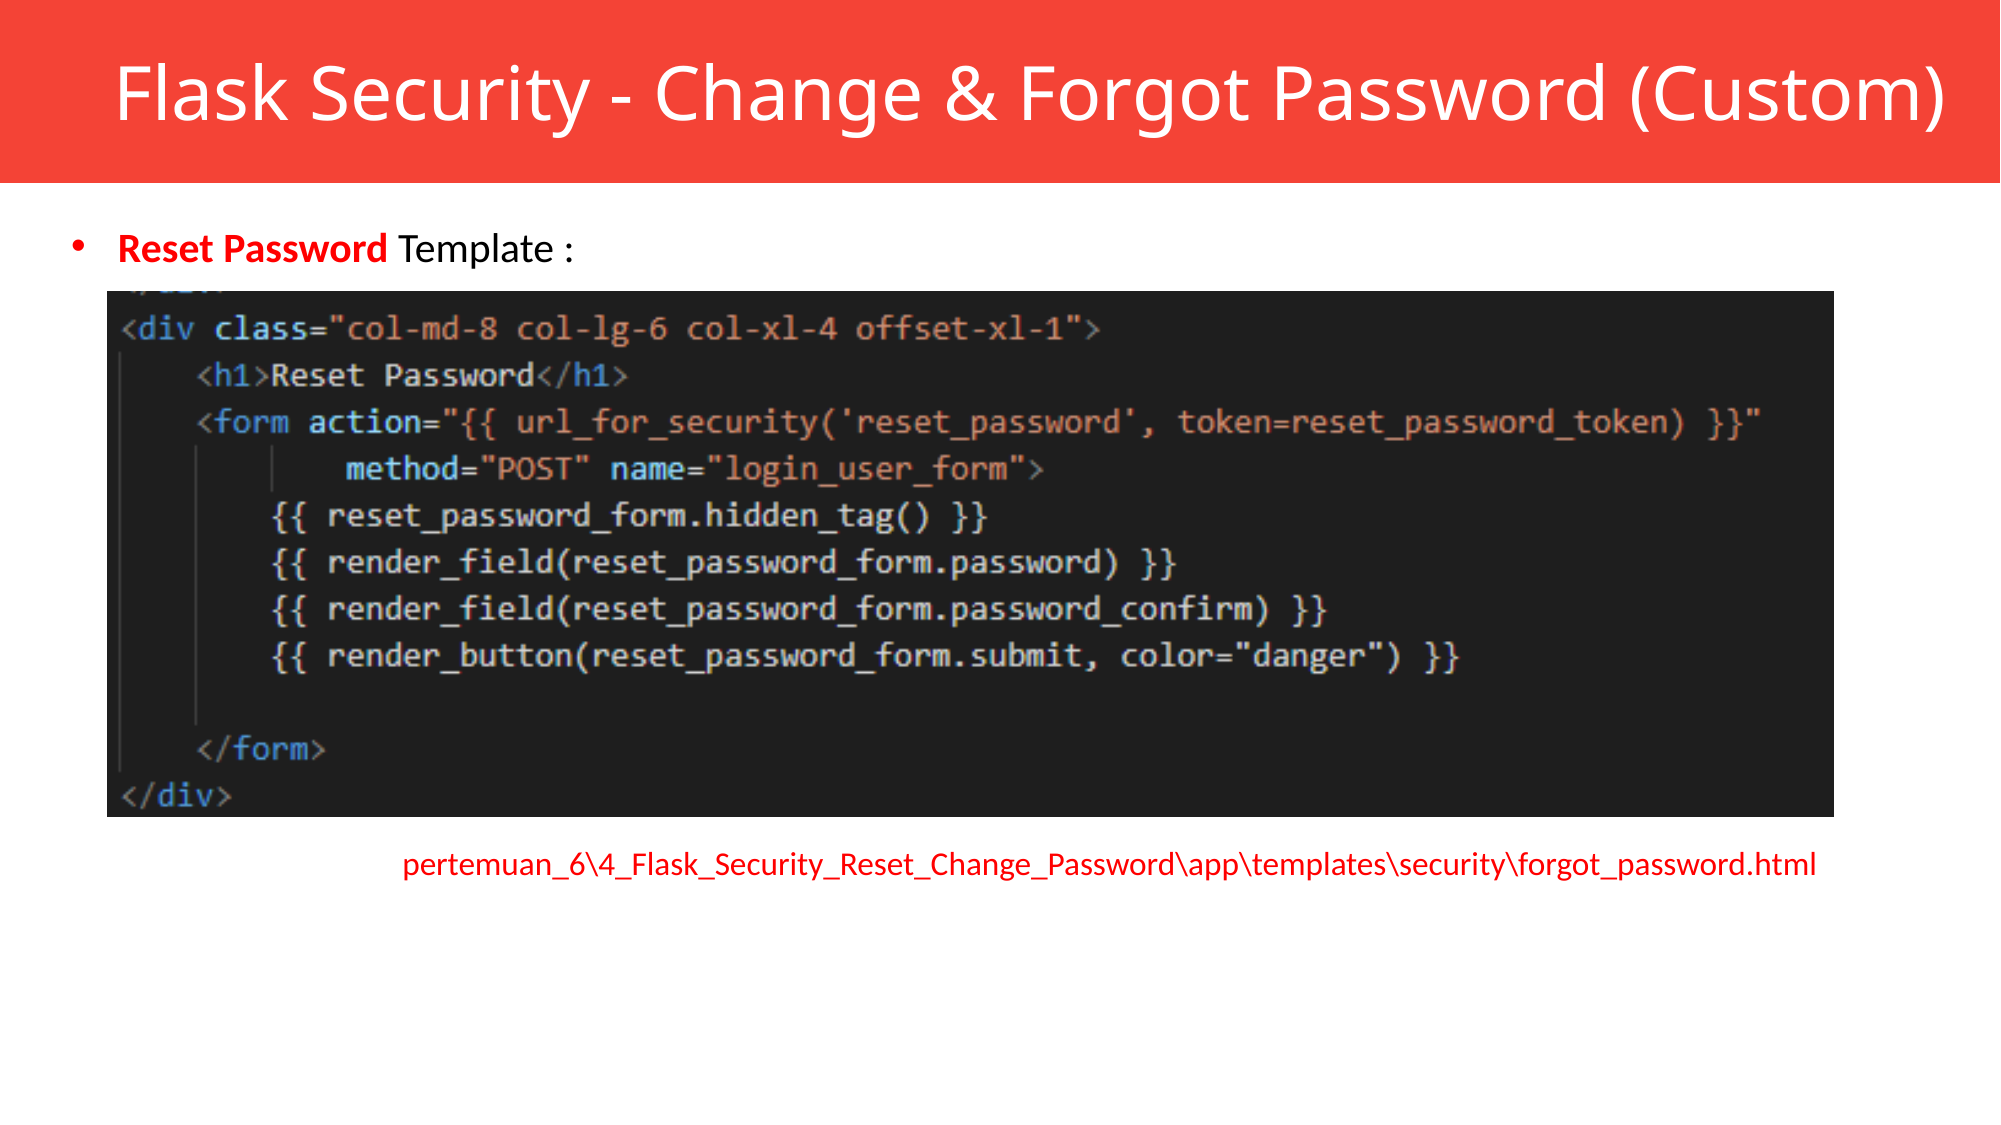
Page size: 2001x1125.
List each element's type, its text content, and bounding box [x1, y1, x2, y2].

text_box Reset Password Template : [56, 213, 1885, 278]
text_box [0, 0, 2000, 184]
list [107, 291, 1834, 817]
text_box Flask Security - Change & Forgot Password (Custom) [98, 37, 1963, 143]
text_box pertemuan_6\4_Flask_Security_Reset_Change_Password\app\templates\security\forgot_password.html [261, 834, 1834, 890]
